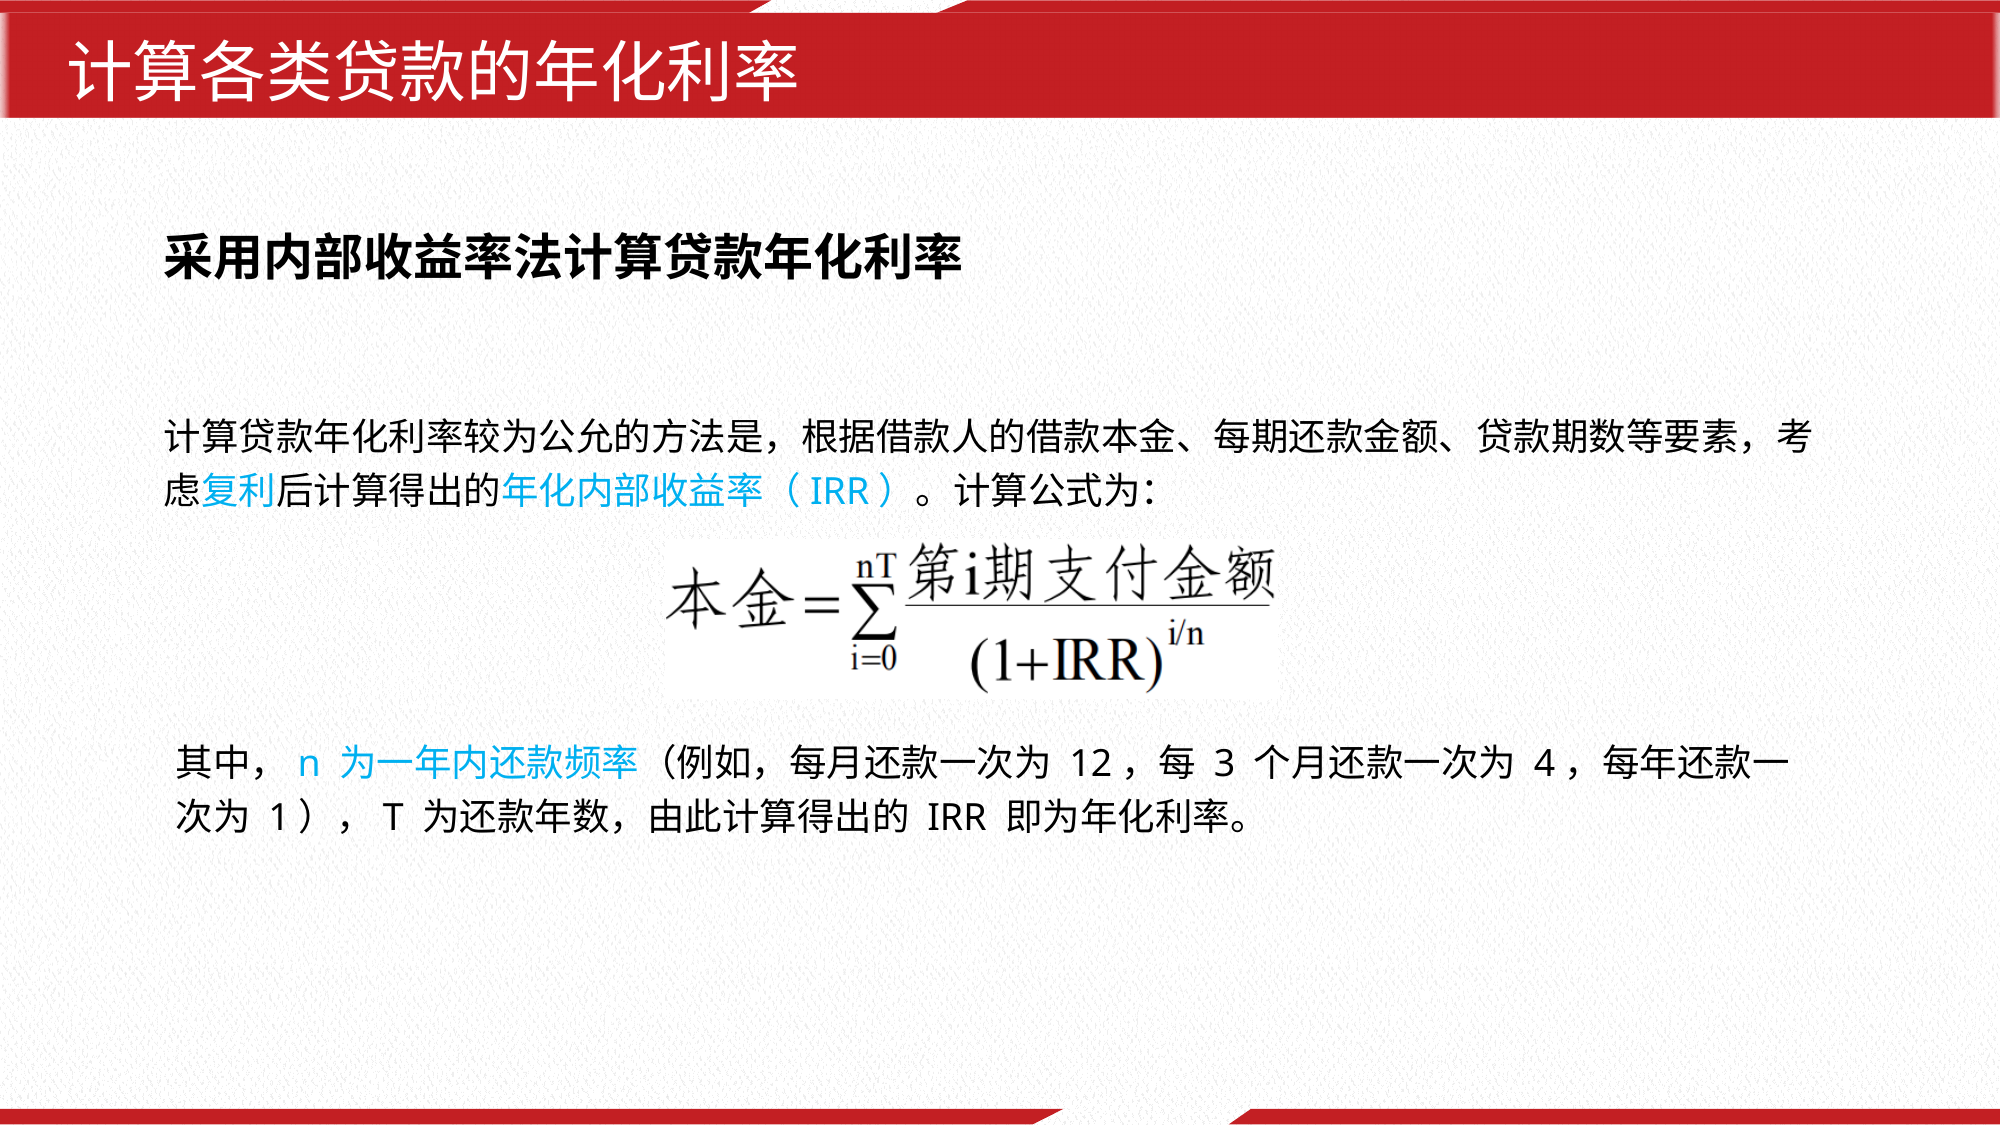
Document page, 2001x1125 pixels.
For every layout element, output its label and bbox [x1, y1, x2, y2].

text_box [0, 0, 2000, 12]
text_box [0, 118, 2000, 1125]
picture [665, 539, 1278, 699]
picture [0, 12, 2000, 118]
